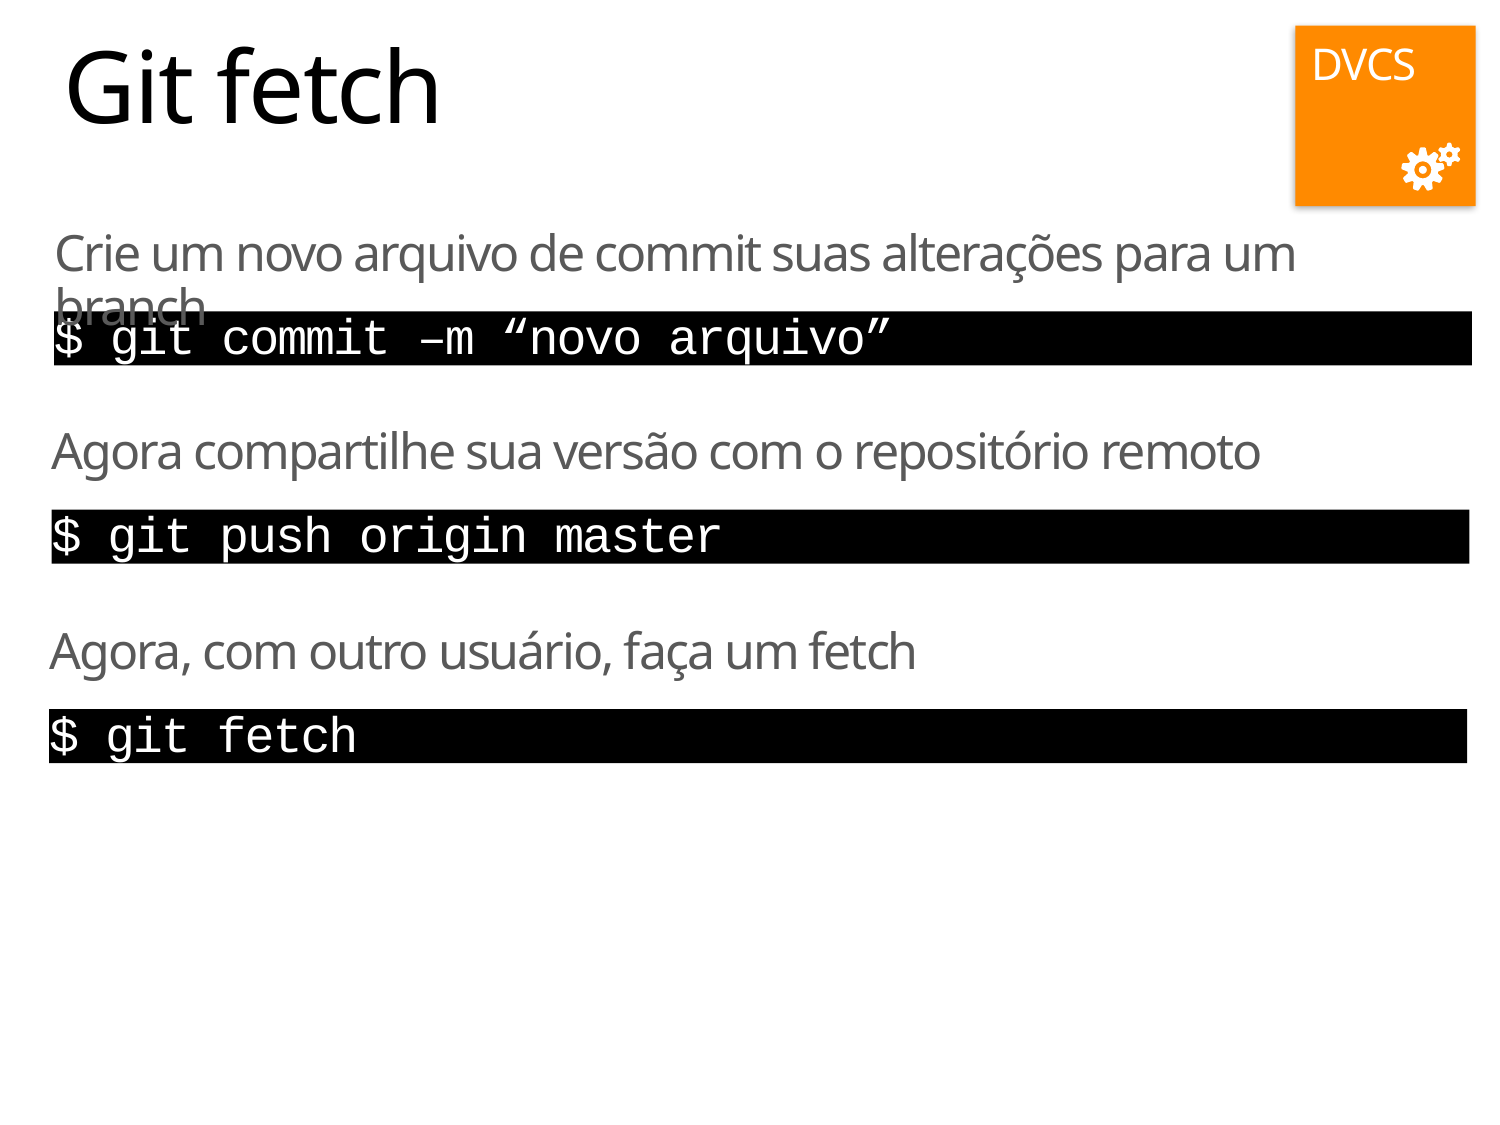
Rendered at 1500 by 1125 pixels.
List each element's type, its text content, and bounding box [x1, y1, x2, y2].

title Git fetch [63, 37, 1288, 147]
text_box Crie um novo arquivo de commit suas alterações para um branch [54, 228, 1427, 337]
text_box $ git fetch [49, 709, 1468, 764]
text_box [1294, 25, 1476, 207]
text_box Agora compartilhe sua versão com o repositório remoto [51, 426, 1424, 481]
text_box $ git push origin master [51, 509, 1470, 564]
text_box Agora, com outro usuário, faça um fetch [49, 626, 1422, 681]
text_box $ git commit –m “novo arquivo” [54, 311, 1472, 366]
